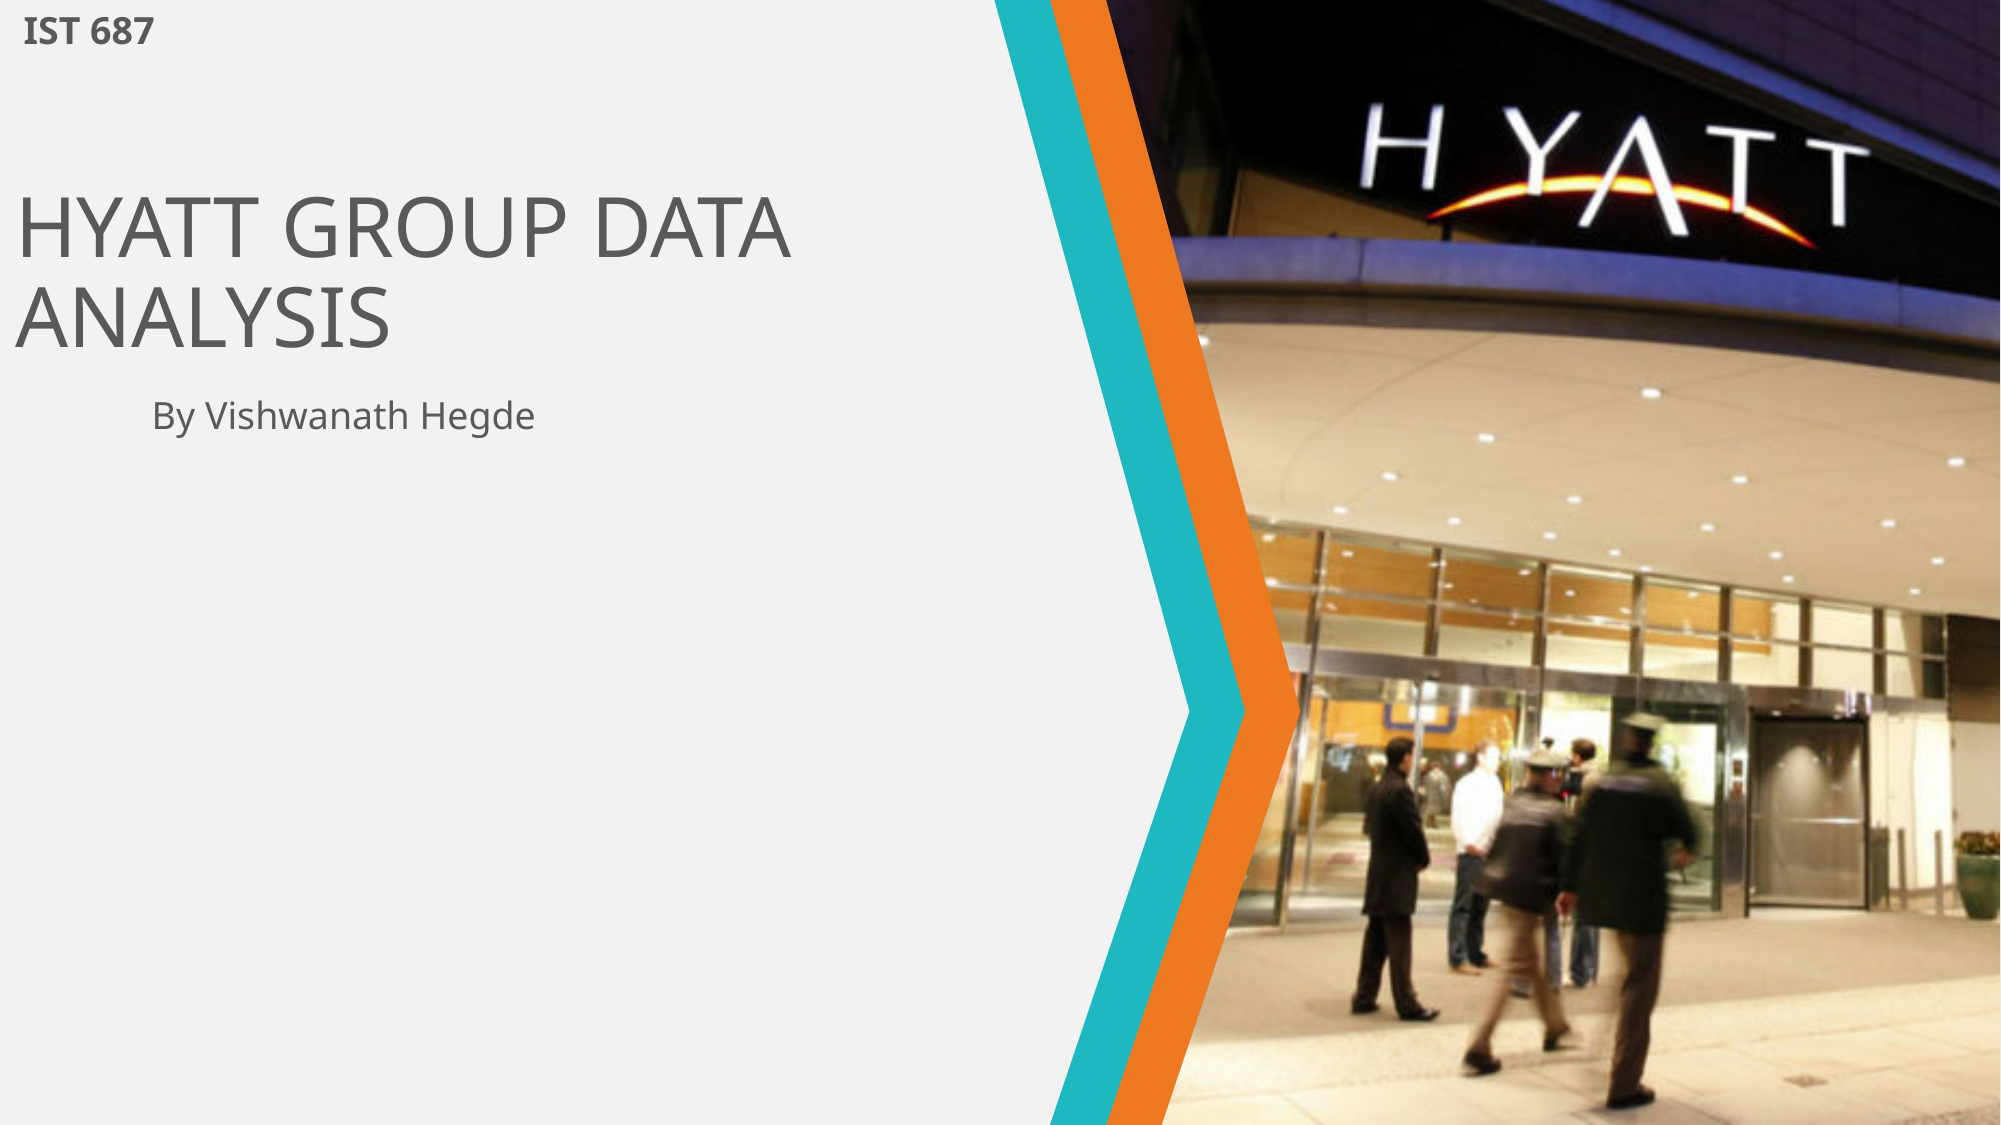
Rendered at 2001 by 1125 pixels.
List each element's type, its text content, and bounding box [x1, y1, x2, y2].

title HYATT GROUP DATA ANALYSIS [0, 52, 840, 473]
text_box IST 687 [8, 0, 420, 60]
text_box By Vishwanath Hegde [136, 384, 570, 445]
picture [1106, 0, 2000, 1125]
